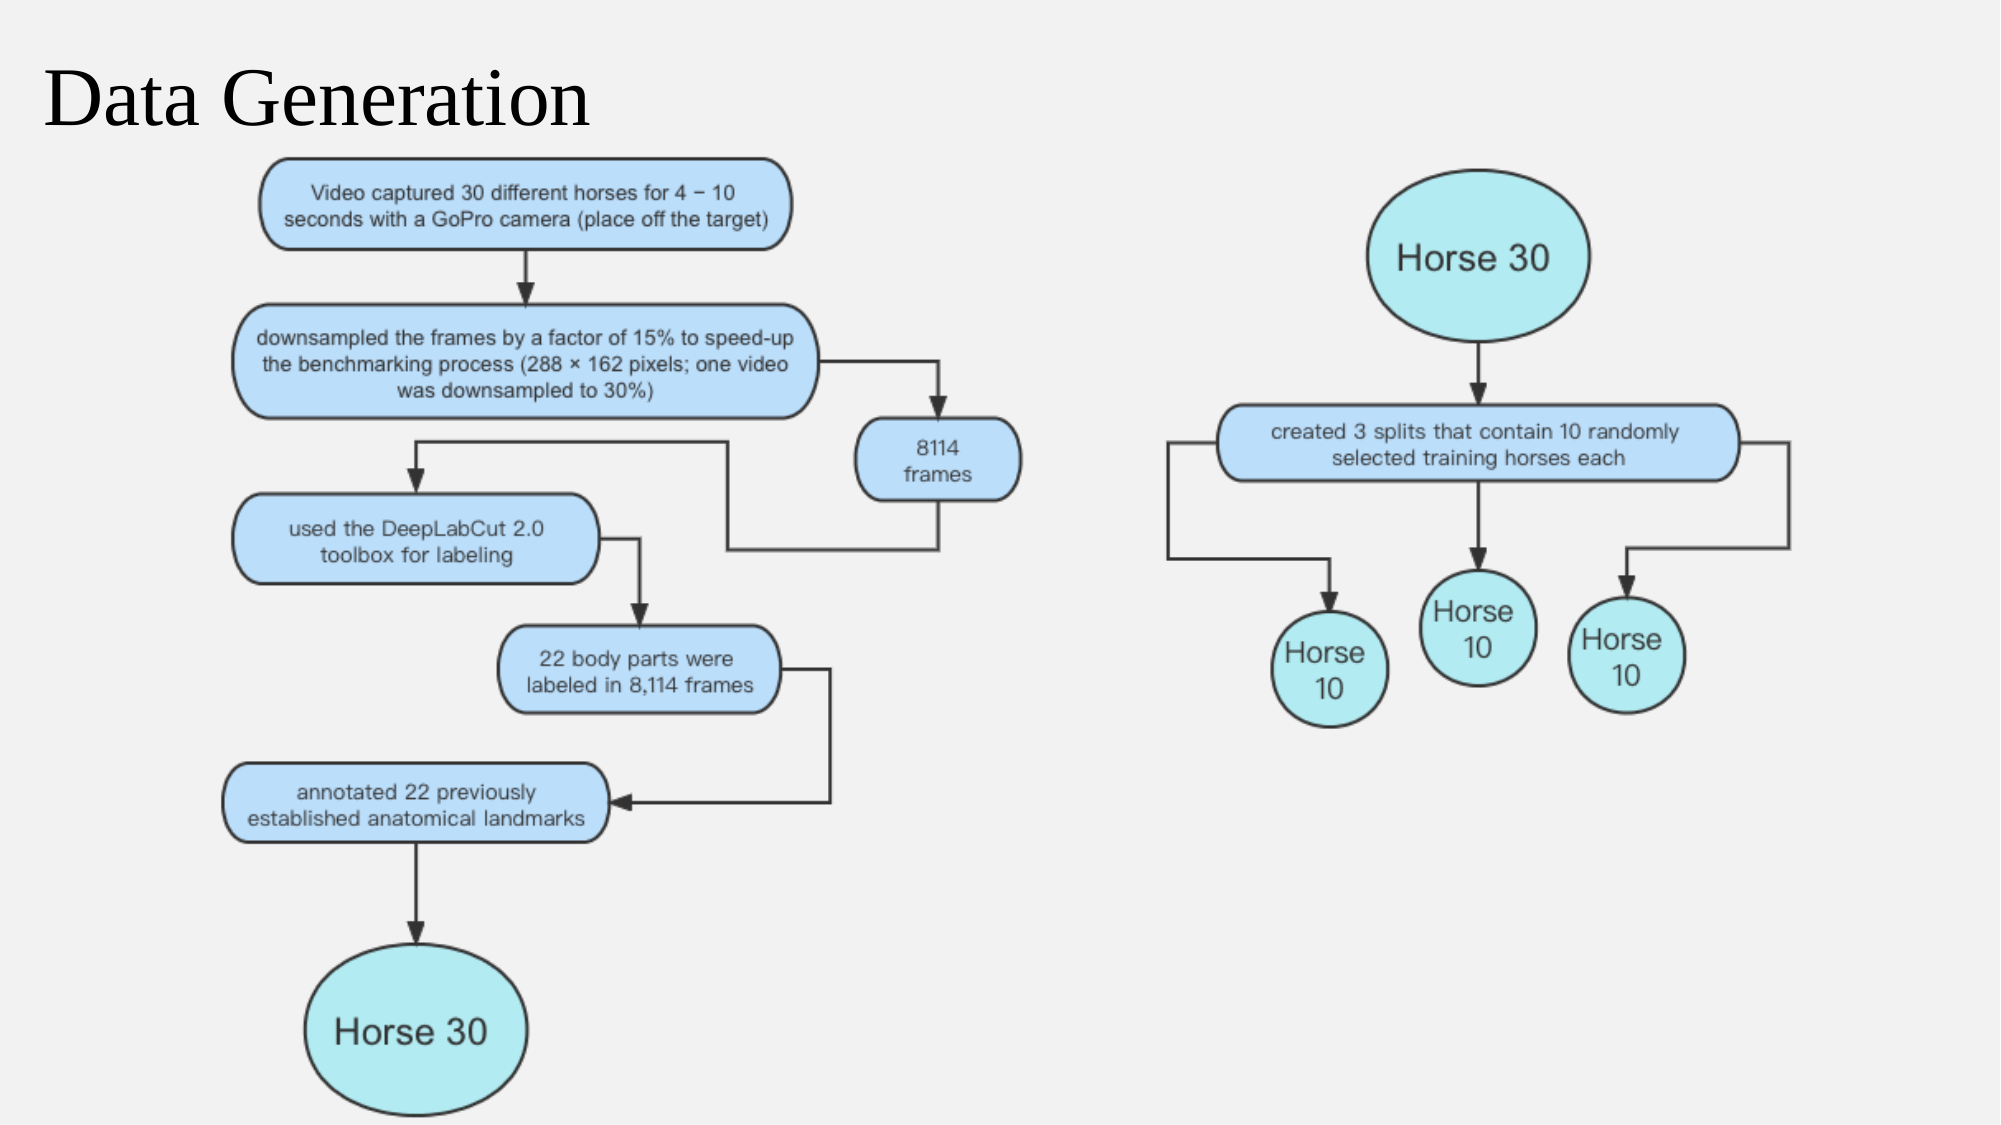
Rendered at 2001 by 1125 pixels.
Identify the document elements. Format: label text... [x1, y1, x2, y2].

picture [182, 118, 1831, 1125]
text_box Data Generation [28, 34, 661, 150]
